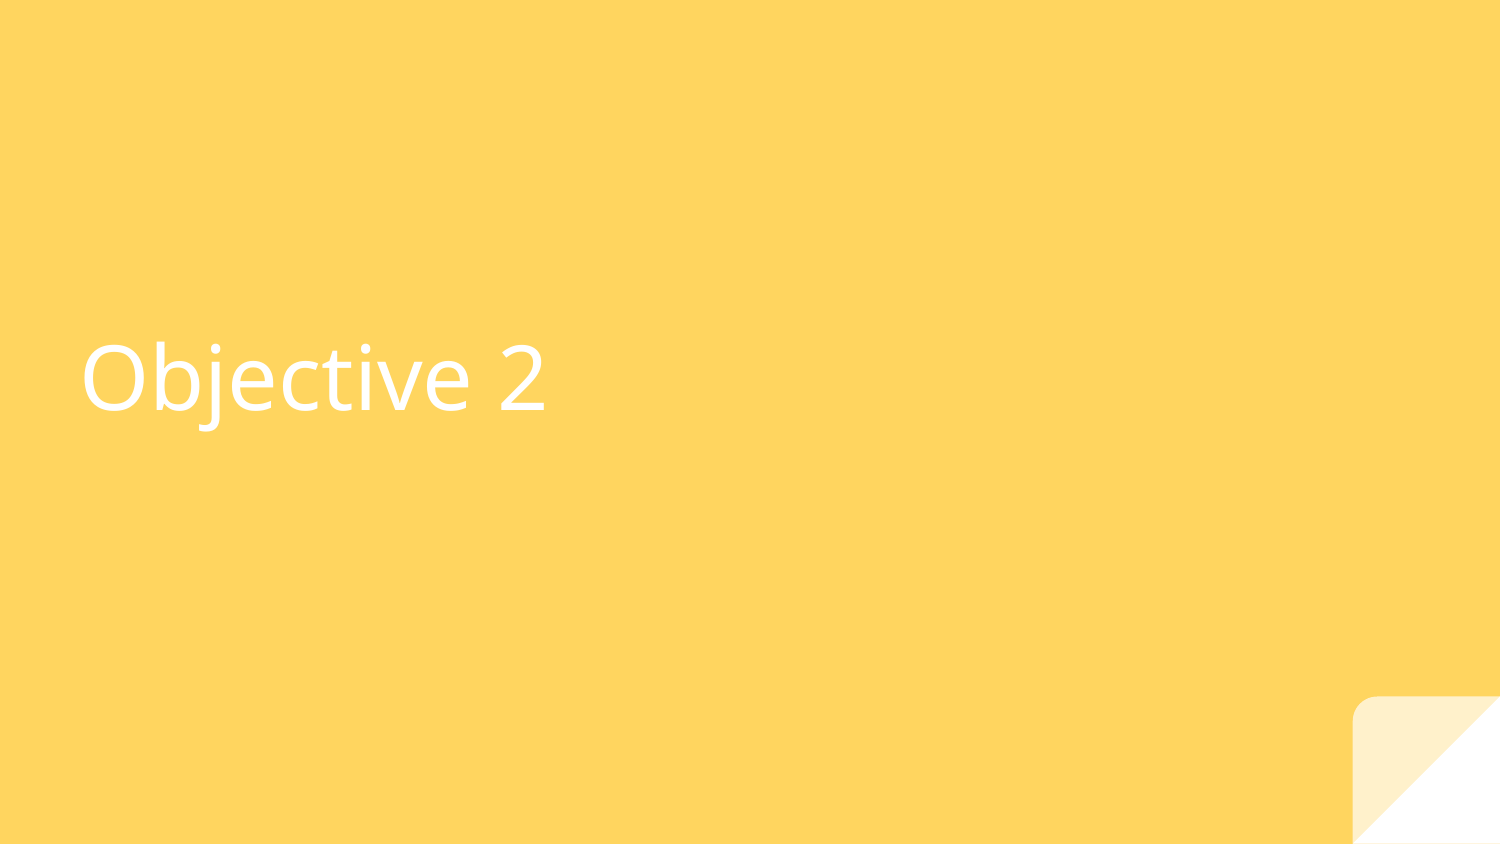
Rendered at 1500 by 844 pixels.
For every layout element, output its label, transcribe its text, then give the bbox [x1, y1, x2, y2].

title Objective 2 [64, 298, 1413, 452]
